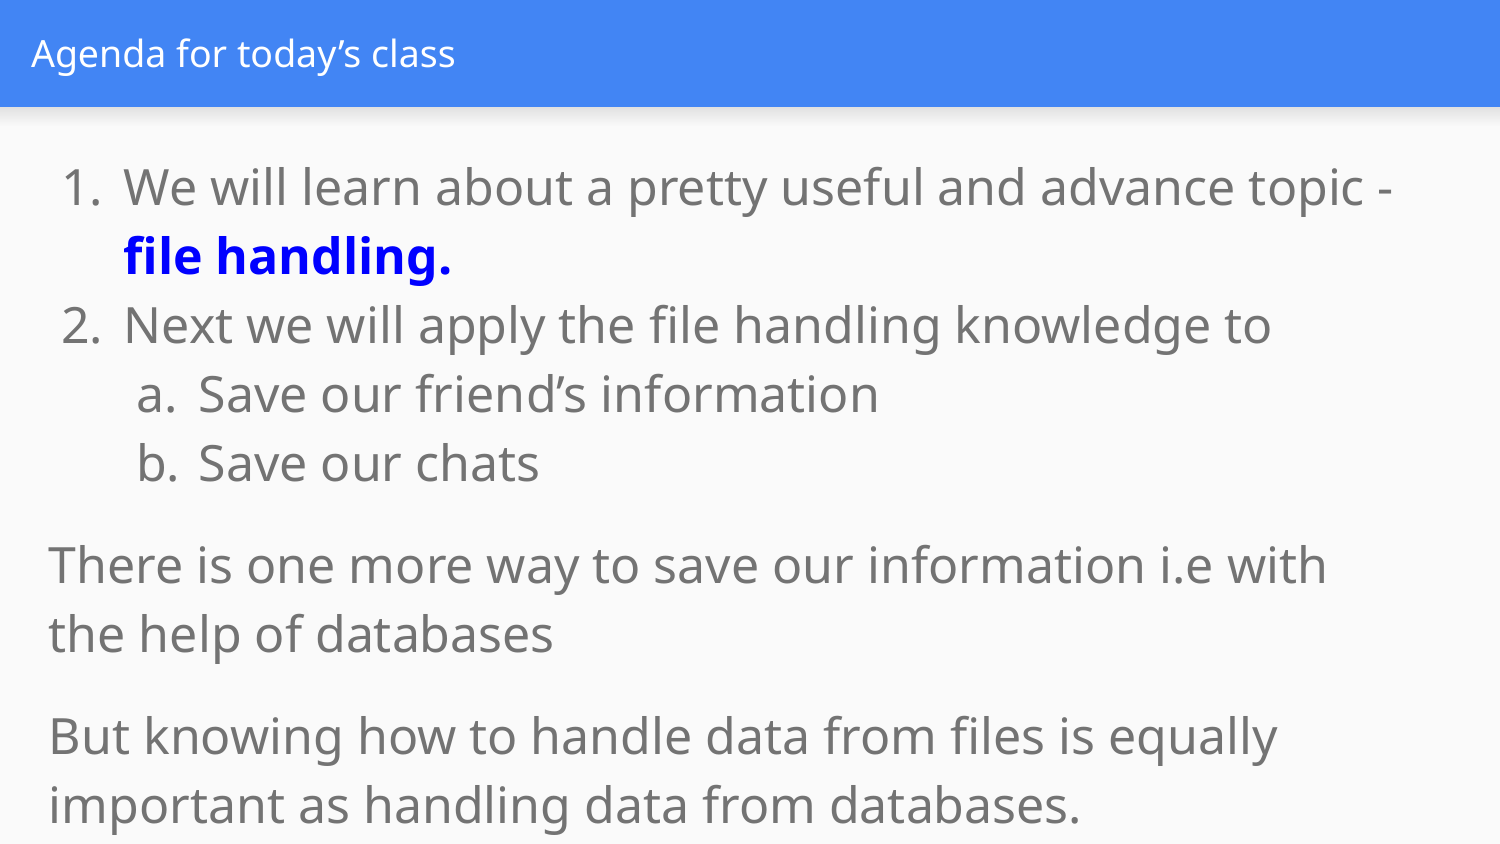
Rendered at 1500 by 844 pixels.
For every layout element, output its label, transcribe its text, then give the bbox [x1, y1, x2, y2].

text_box We will learn about a pretty useful and advance topic - file handling. Next we will apply the file handling knowledge to Save our friend’s information Save our chats There is one more way to save our information i.e with the help of databases But knowing how to handle data from files is equally important as handling data from databases. [33, 131, 1429, 810]
title Agenda for today’s class [16, 2, 1464, 102]
